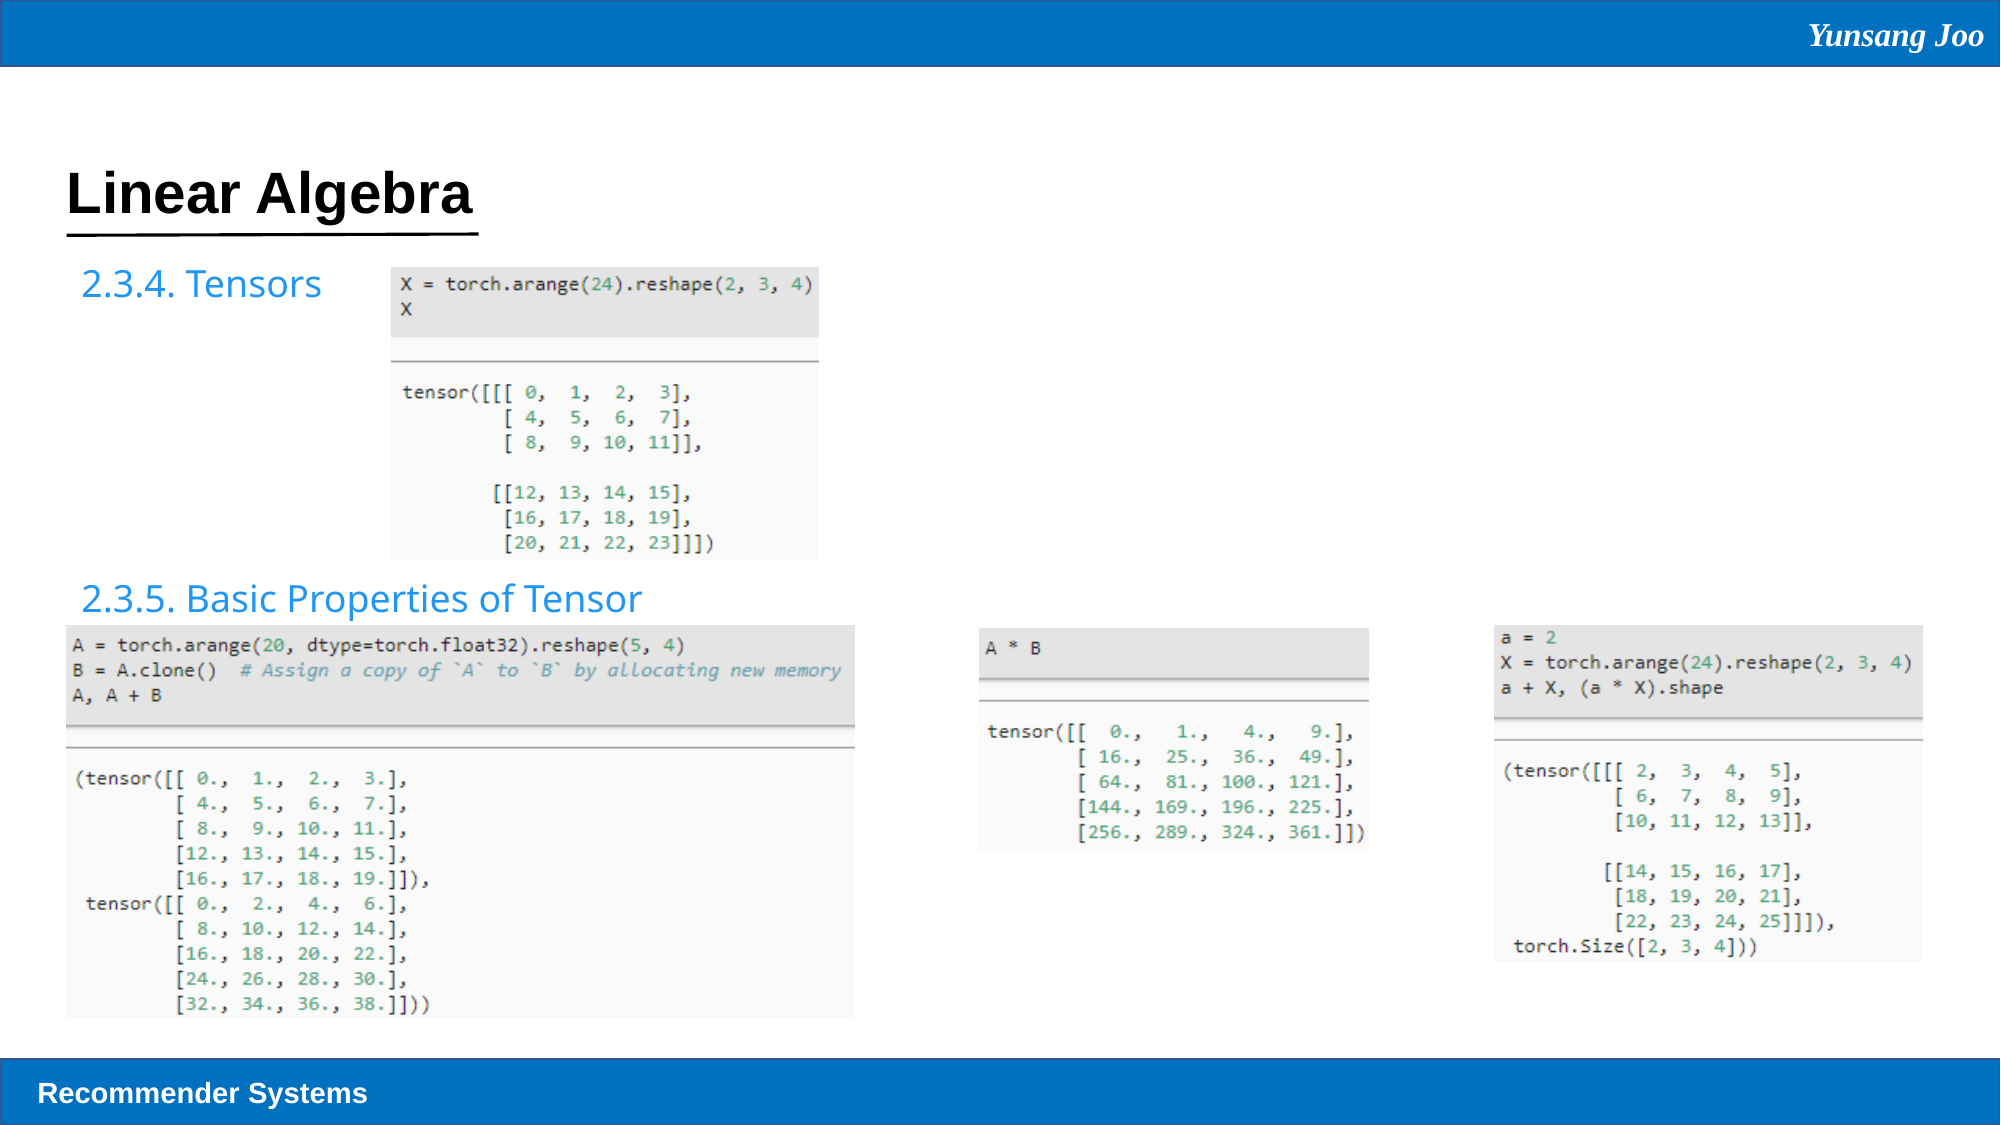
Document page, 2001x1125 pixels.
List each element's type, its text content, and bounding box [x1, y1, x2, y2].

text_box Yunsang Joo [0, 0, 2000, 67]
text_box Linear Algebra [52, 148, 1346, 233]
text_box 2.3.5. Basic Properties of Tensor Arithmetic [66, 567, 818, 625]
picture [66, 625, 855, 1018]
picture [1494, 625, 1923, 962]
text_box Recommender Systems [22, 1066, 384, 1117]
picture [979, 628, 1369, 851]
picture [391, 267, 819, 560]
text_box [0, 1058, 2000, 1125]
text_box 2.3.4. Tensors [66, 252, 340, 312]
